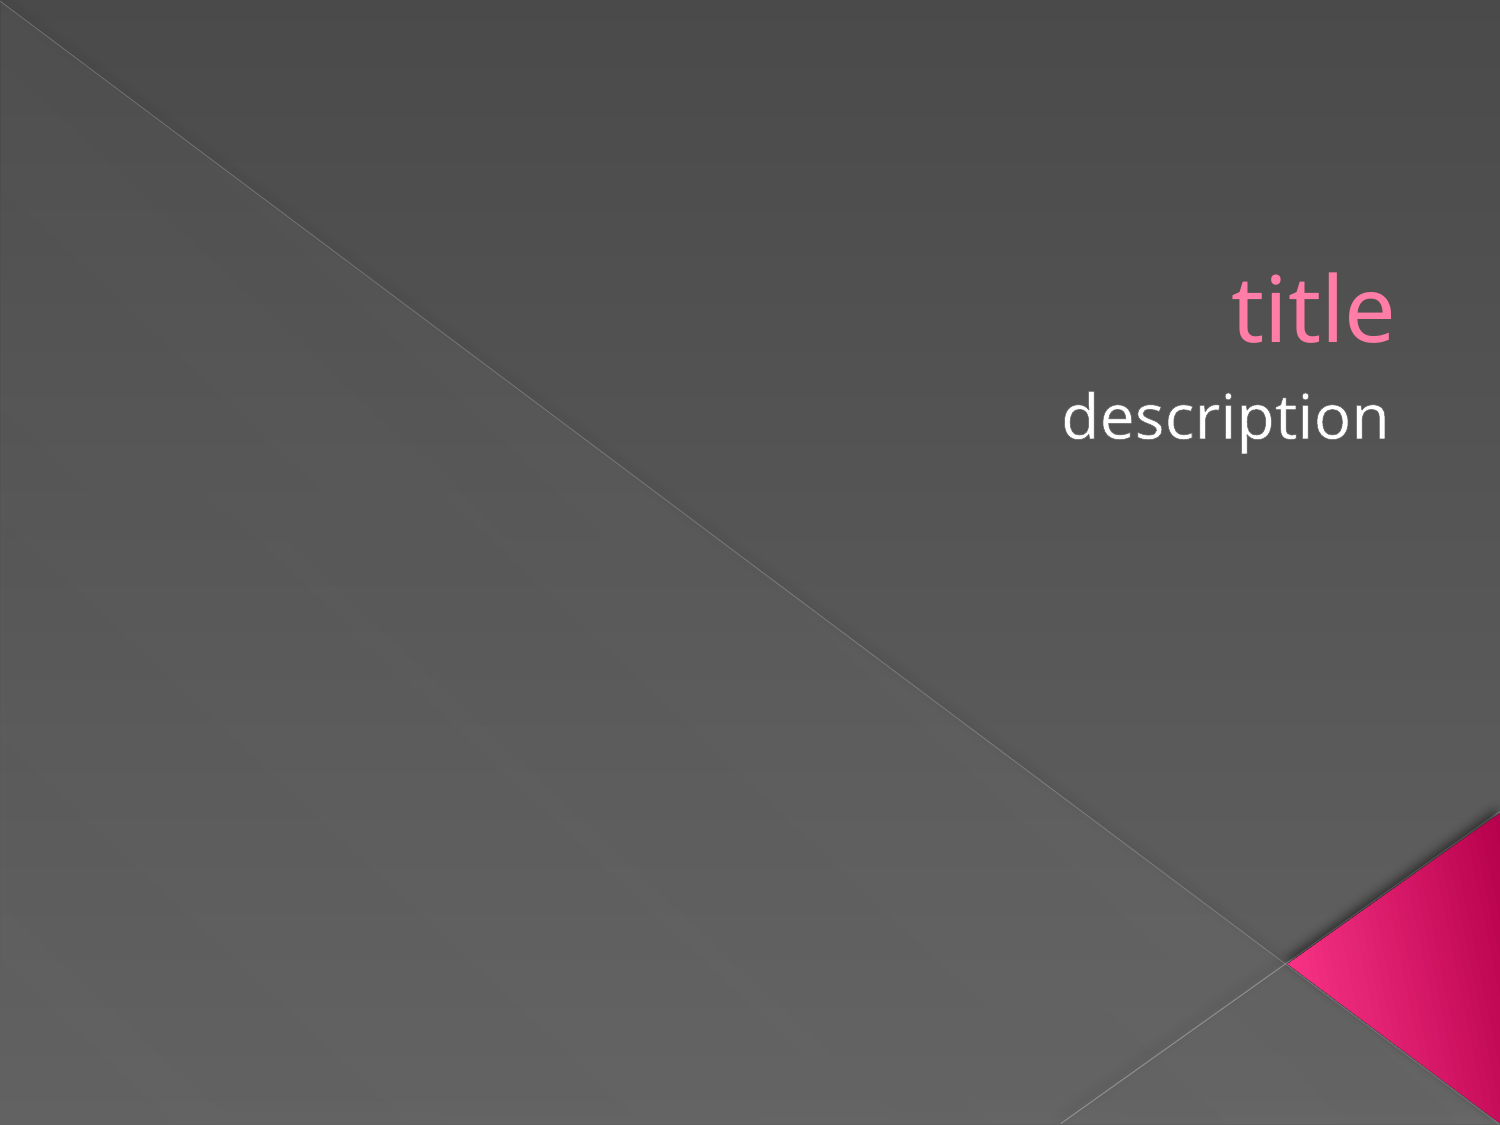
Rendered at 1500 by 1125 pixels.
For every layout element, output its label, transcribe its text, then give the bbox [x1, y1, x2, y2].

subtitle description [88, 369, 1412, 657]
title title [88, 127, 1412, 369]
